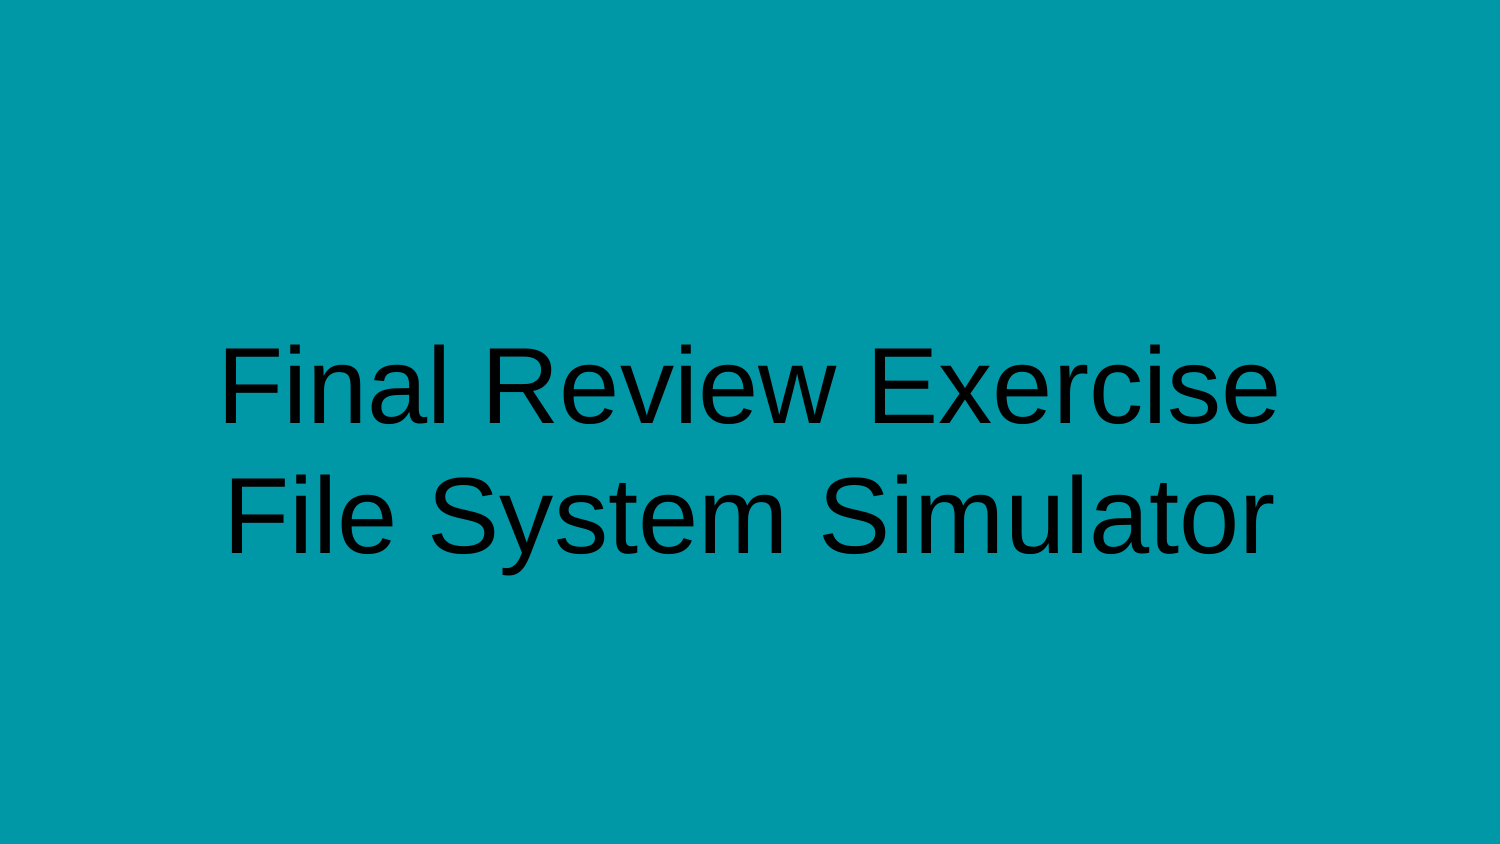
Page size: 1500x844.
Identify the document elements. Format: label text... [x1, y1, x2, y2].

title Final Review Exercise File System Simulator [51, 253, 1449, 591]
